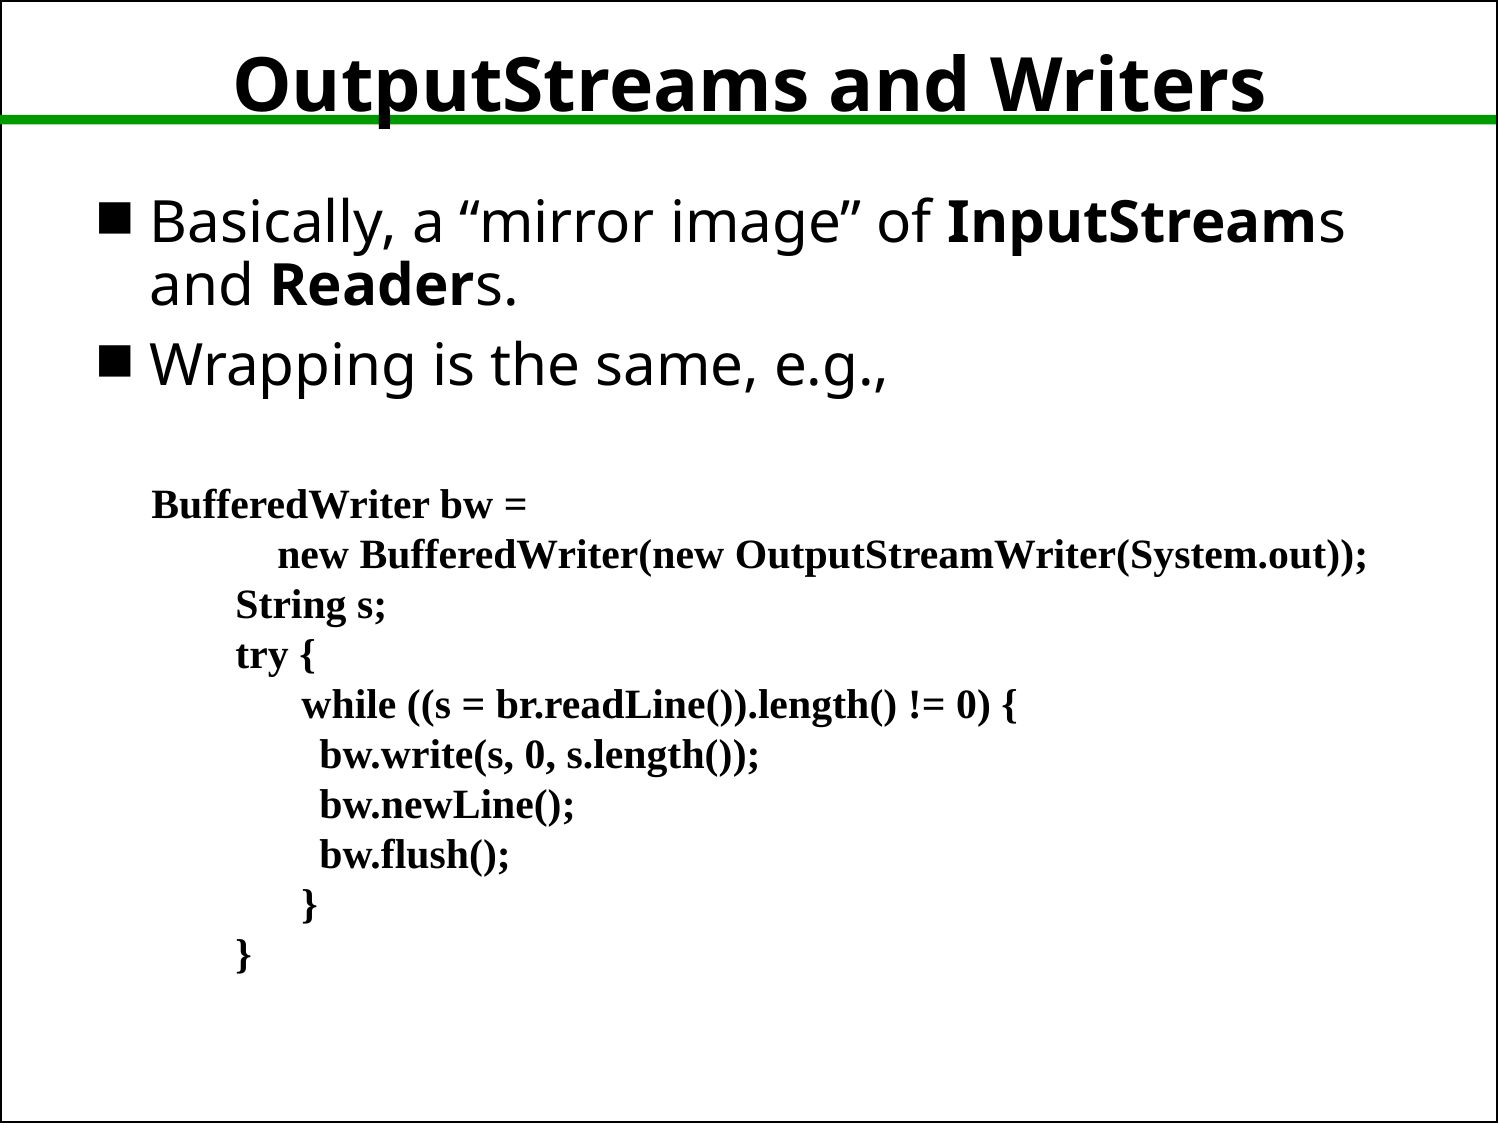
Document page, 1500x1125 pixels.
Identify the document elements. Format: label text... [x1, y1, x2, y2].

title OutputStreams and Writers [7, 15, 1493, 159]
text_box BufferedWriter bw = new BufferedWriter(new OutputStreamWriter(System.out)); String s; try { while ((s = br.readLine()).length() != 0) { bw.write(s, 0, s.length()); bw.newLine(); bw.flush(); } } [136, 469, 1385, 985]
list Basically, a “mirror image” of InputStreams and Readers. Wrapping is the same, e.g., [87, 184, 1363, 916]
